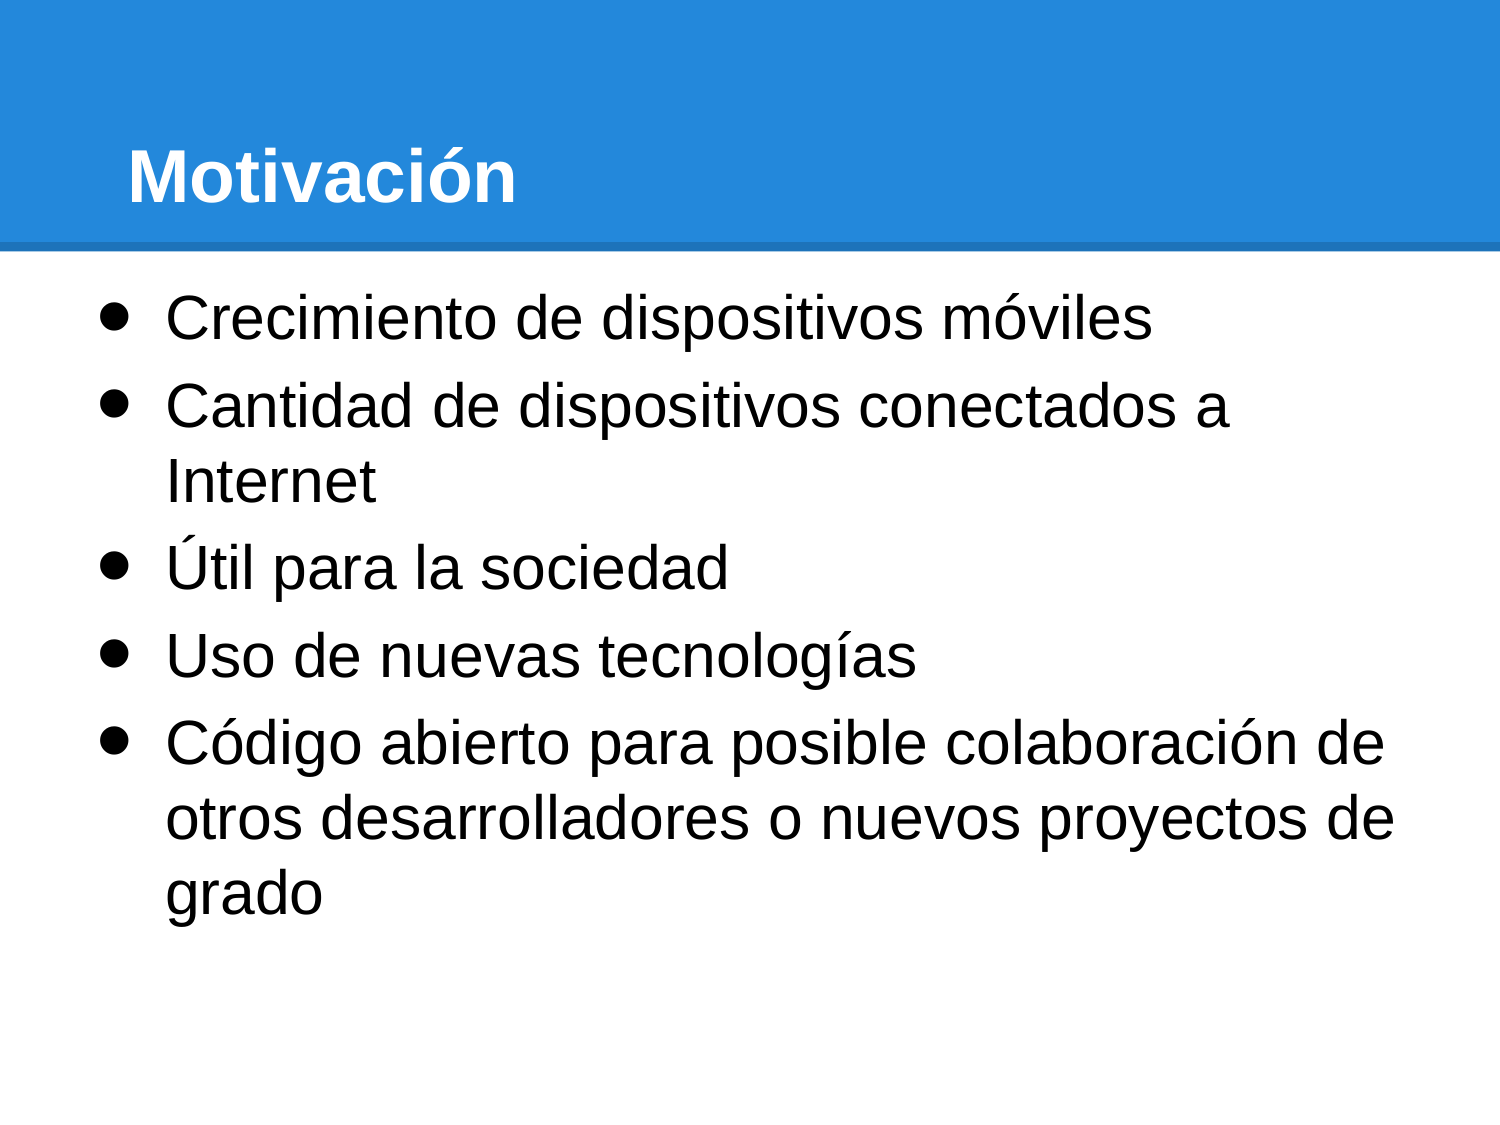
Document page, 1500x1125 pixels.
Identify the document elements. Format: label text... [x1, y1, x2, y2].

list Crecimiento de dispositivos móviles Cantidad de dispositivos conectados a Internet Útil para la sociedad Uso de nuevas tecnologías Código abierto para posible colaboración de otros desarrolladores o nuevos proyectos de grado [75, 262, 1425, 1030]
title Motivación [75, 14, 1425, 233]
